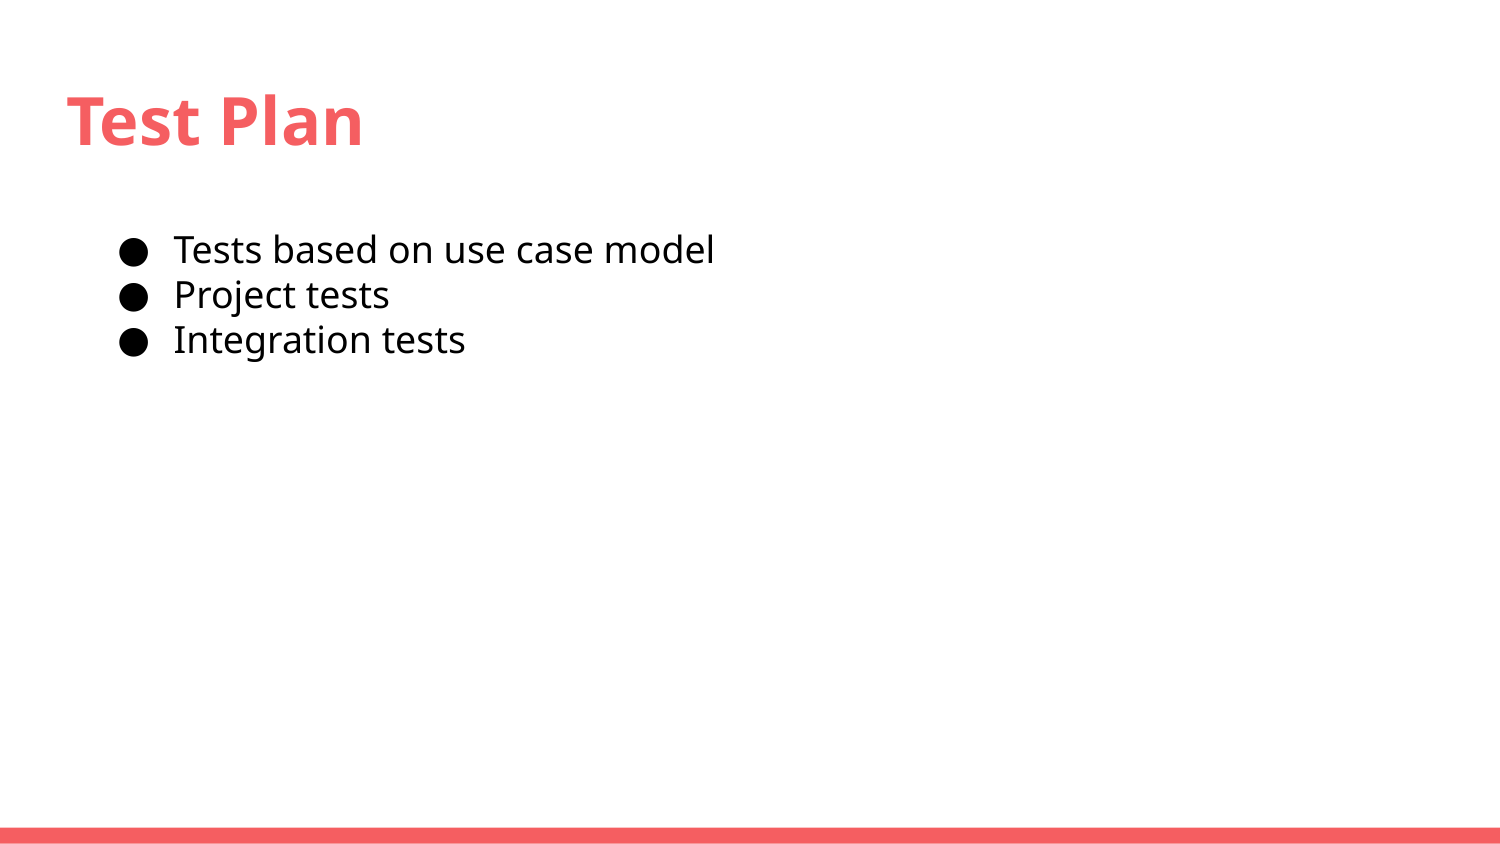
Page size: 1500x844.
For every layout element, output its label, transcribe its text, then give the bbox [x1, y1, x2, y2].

text_box Tests based on use case model Project tests Integration tests [83, 210, 1326, 556]
title Test Plan [51, 64, 1449, 167]
